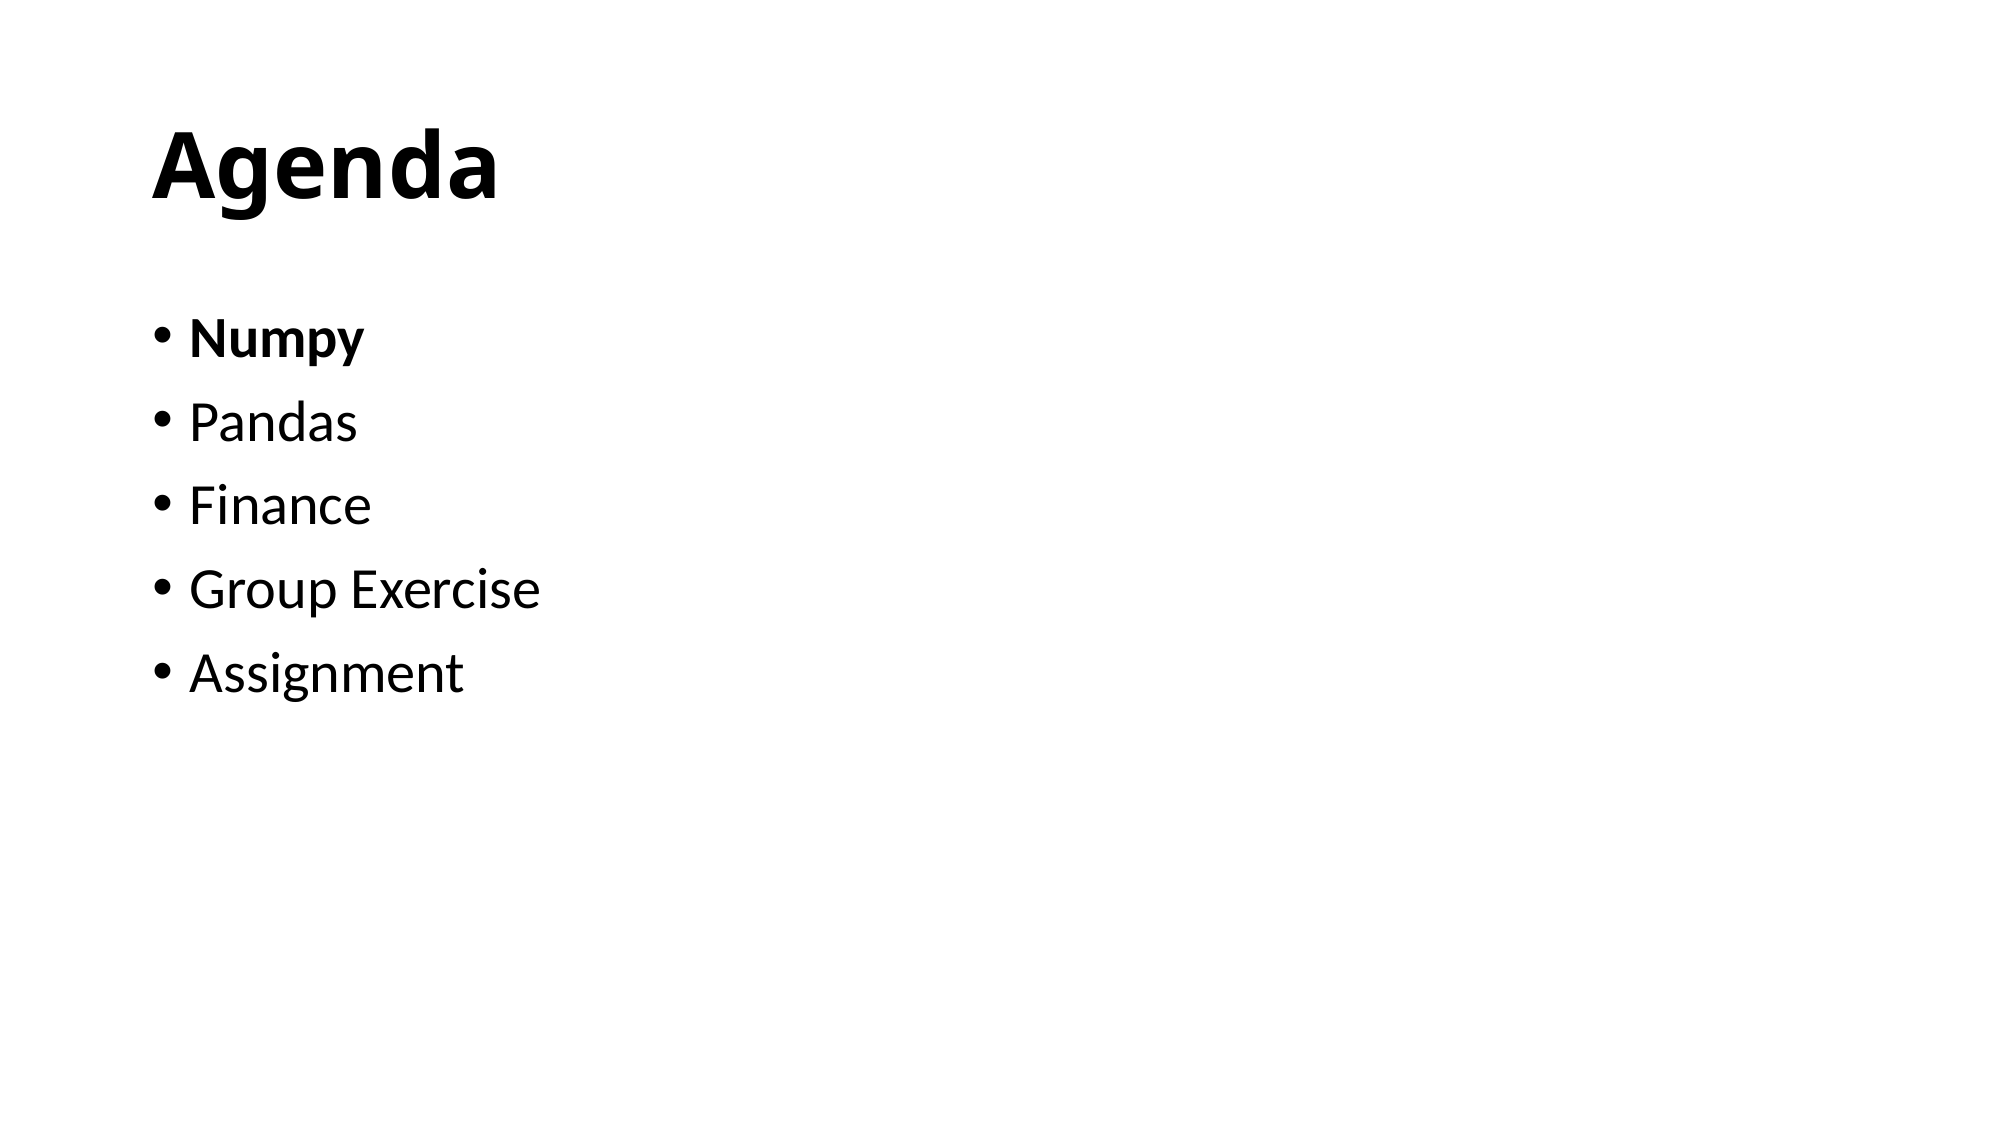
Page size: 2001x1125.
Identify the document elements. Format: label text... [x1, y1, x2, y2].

title Agenda [137, 59, 1863, 278]
list Numpy Pandas Finance Group Exercise Assignment [137, 299, 1863, 1014]
